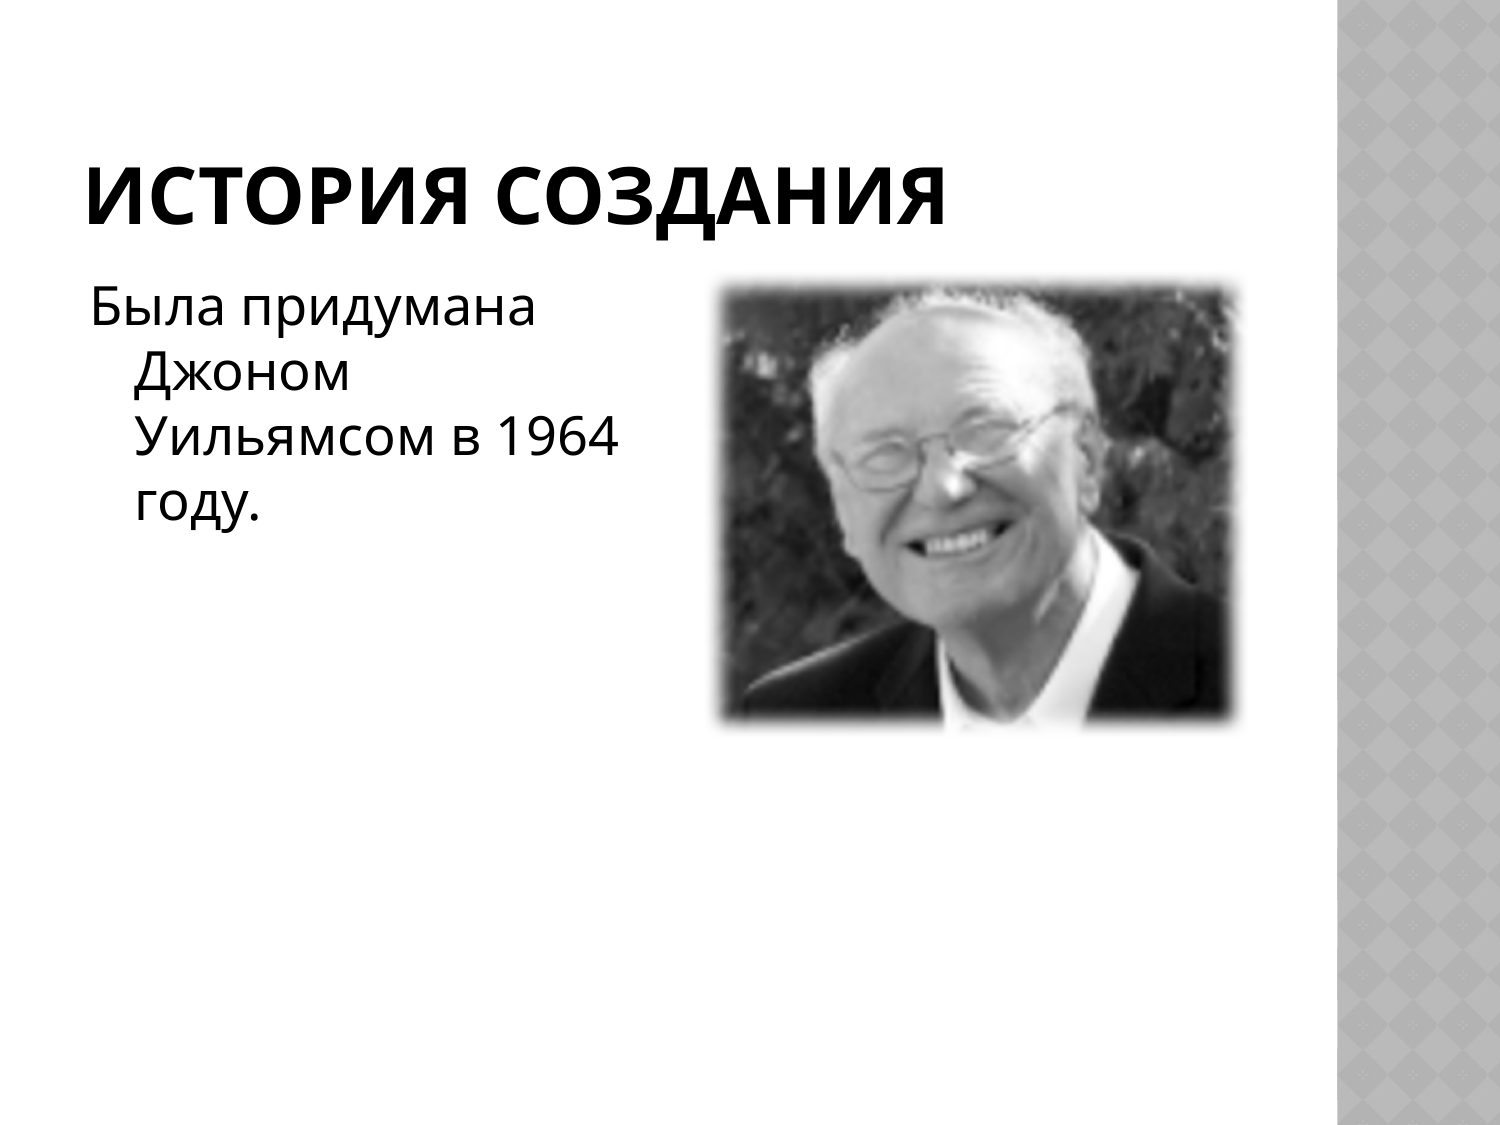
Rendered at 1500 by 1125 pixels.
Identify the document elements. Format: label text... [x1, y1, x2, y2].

picture [702, 269, 1251, 739]
list Была придумана Джоном Уильямсом в 1964 году. [75, 264, 680, 1059]
title История создания [75, 52, 1263, 240]
